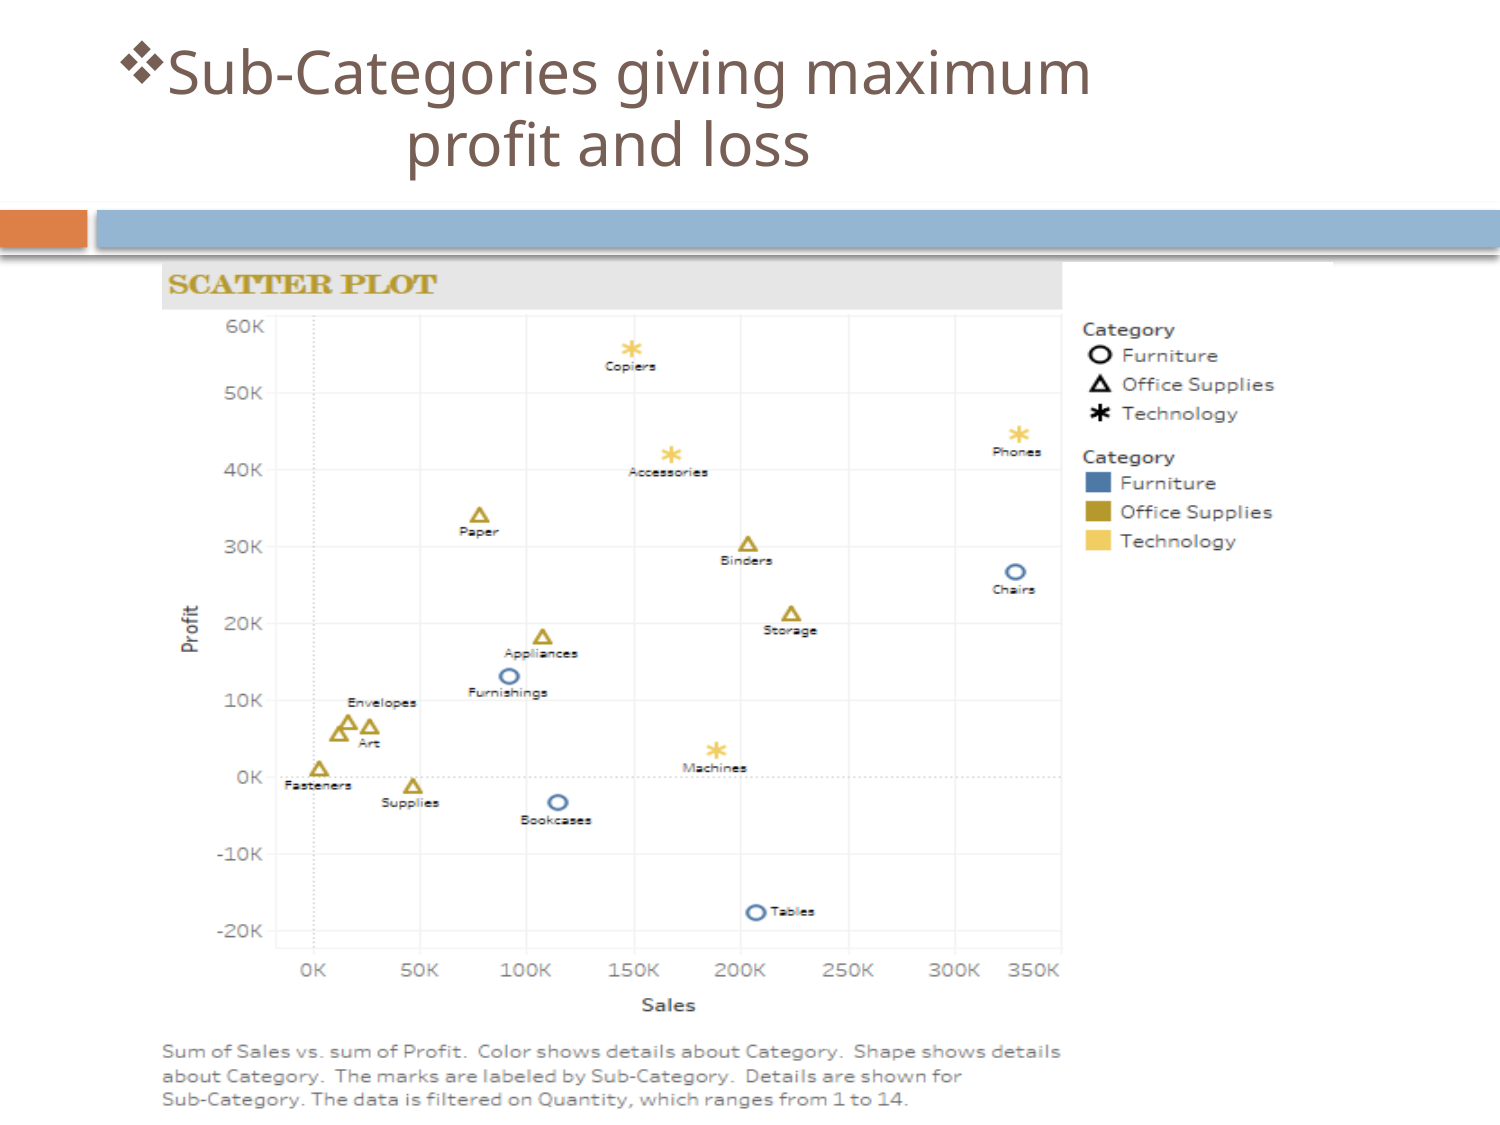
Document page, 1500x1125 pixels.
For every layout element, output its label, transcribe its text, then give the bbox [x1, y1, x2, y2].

picture [162, 262, 1334, 1113]
title Sub-Categories giving maximum profit and loss [100, 24, 1438, 188]
